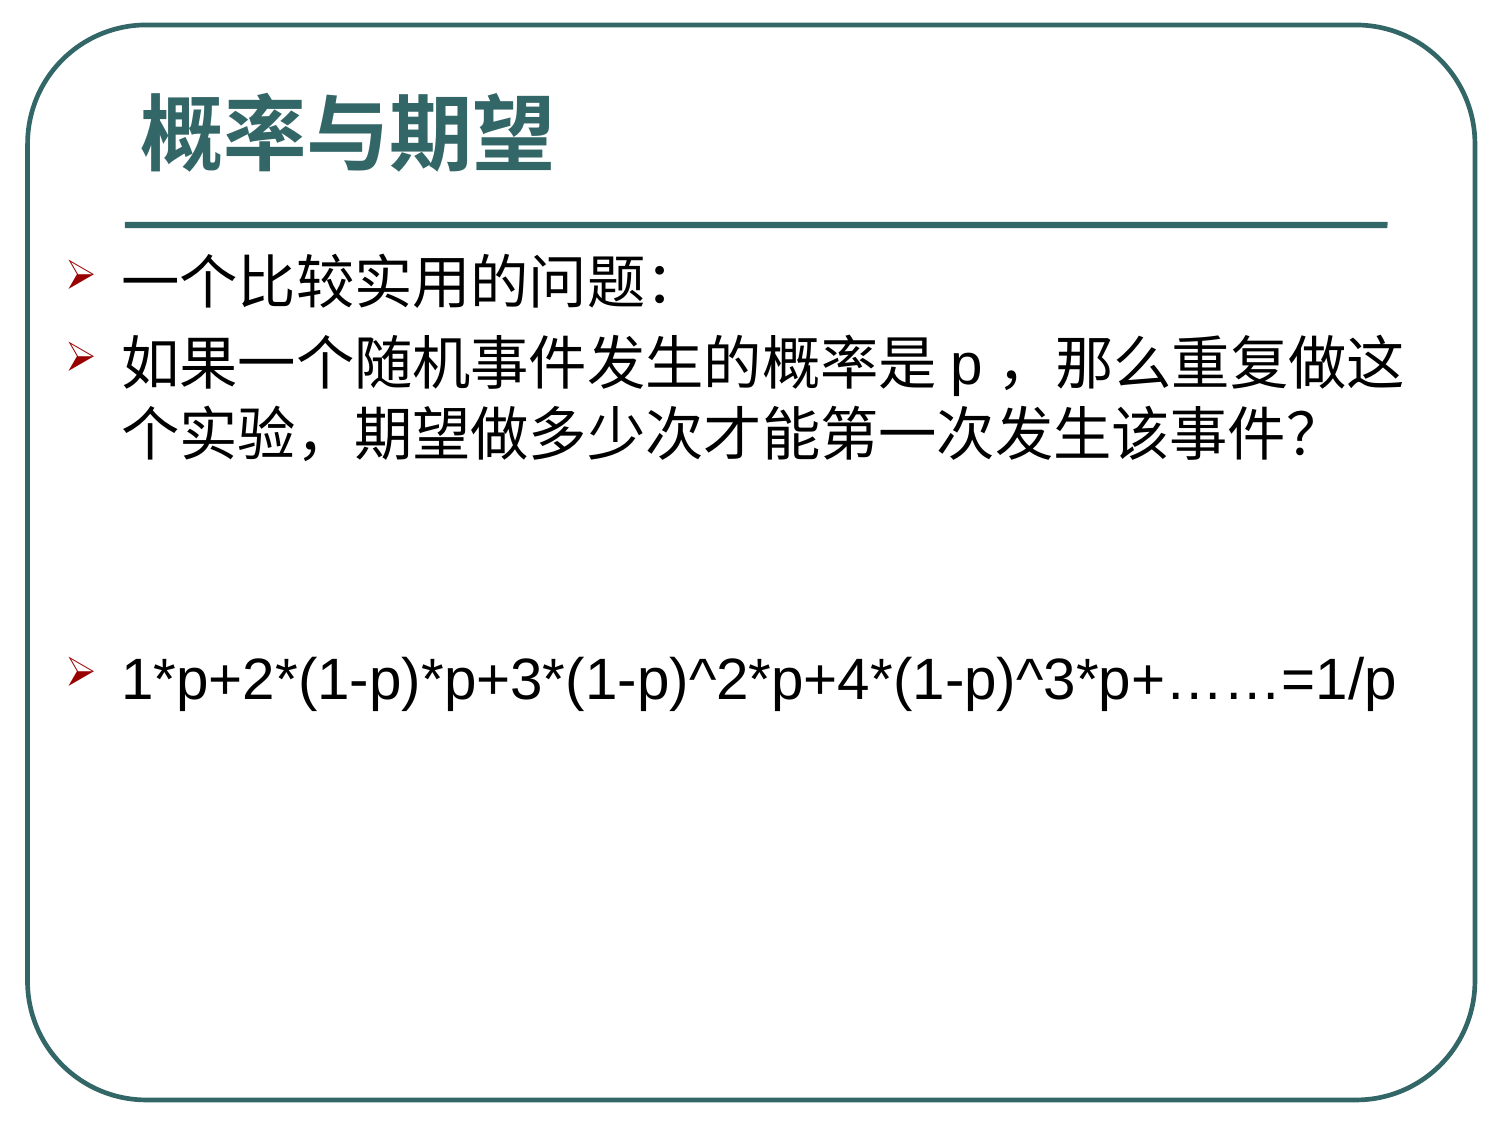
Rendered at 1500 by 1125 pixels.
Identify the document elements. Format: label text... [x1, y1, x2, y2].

list 一个比较实用的问题： 如果一个随机事件发生的概率是p，那么重复做这个实验，期望做多少次才能第一次发生该事件？ 1*p+2*(1-p)*p+3*(1-p)^2*p+4*(1-p)^3*p+……=1/p [50, 237, 1463, 1075]
title 概率与期望 [125, 37, 1388, 225]
